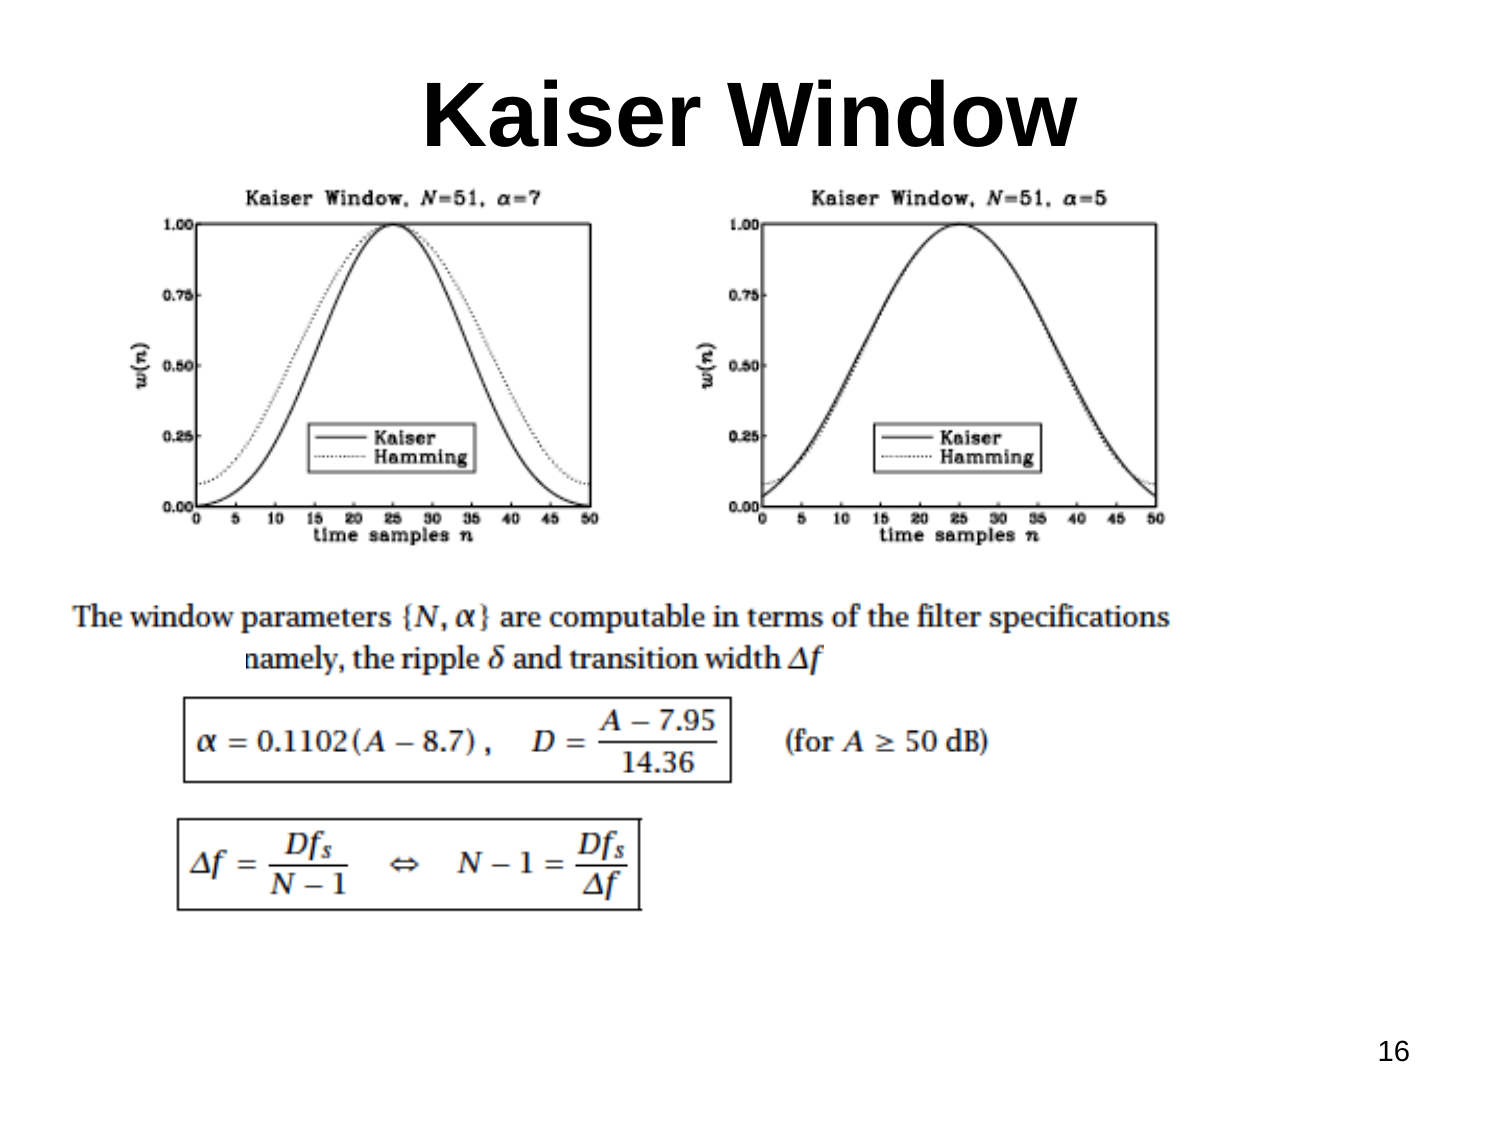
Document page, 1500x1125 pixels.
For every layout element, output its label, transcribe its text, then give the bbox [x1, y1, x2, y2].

picture [166, 806, 649, 924]
picture [101, 174, 1172, 553]
text_box Kaiser Window [74, 45, 1425, 175]
text_box 16 [1074, 1024, 1425, 1103]
picture [62, 589, 1172, 792]
